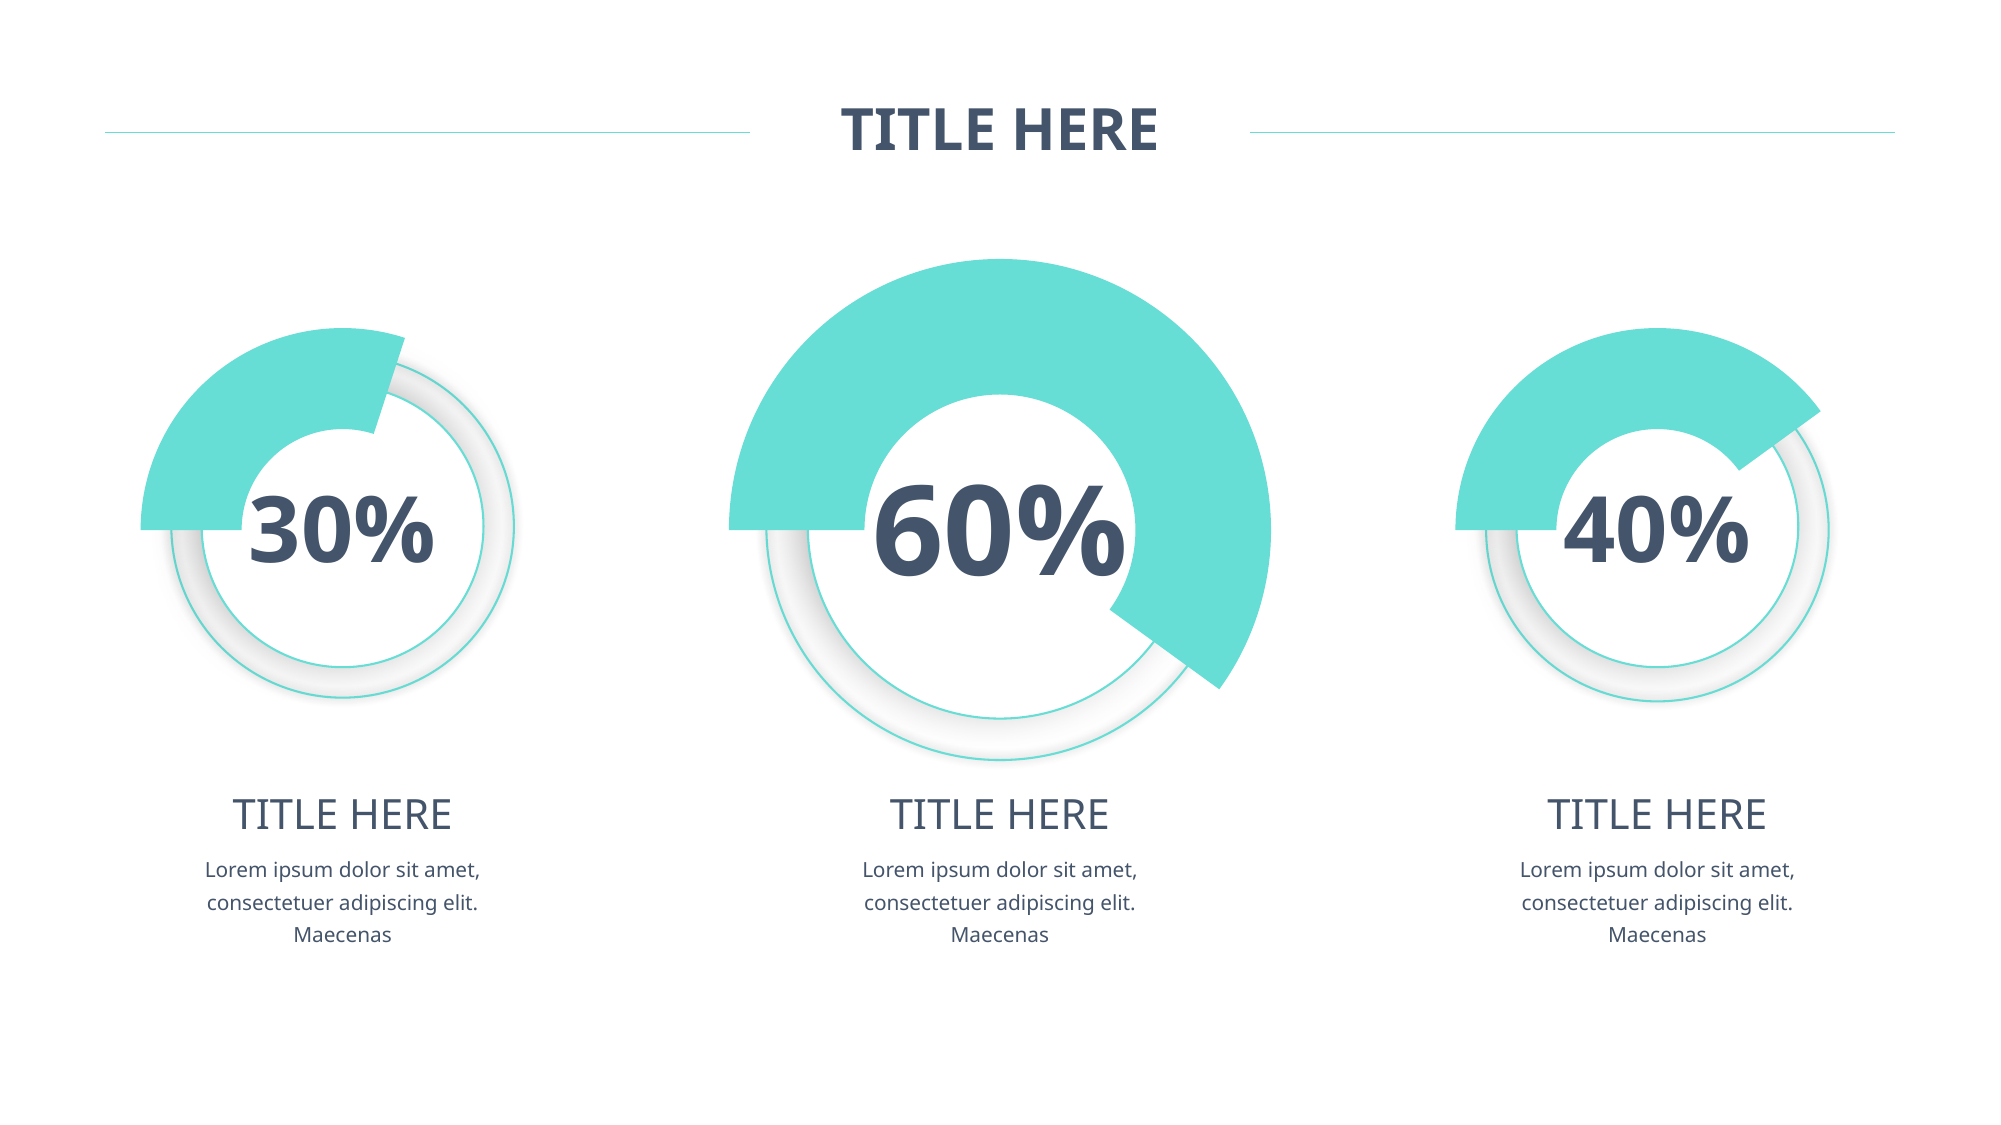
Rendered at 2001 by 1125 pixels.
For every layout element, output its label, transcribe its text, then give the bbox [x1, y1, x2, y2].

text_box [169, 780, 516, 953]
chart [17, 247, 1983, 813]
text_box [1484, 780, 1831, 953]
list TITLE HERE [750, 84, 1250, 247]
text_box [827, 813, 1173, 953]
